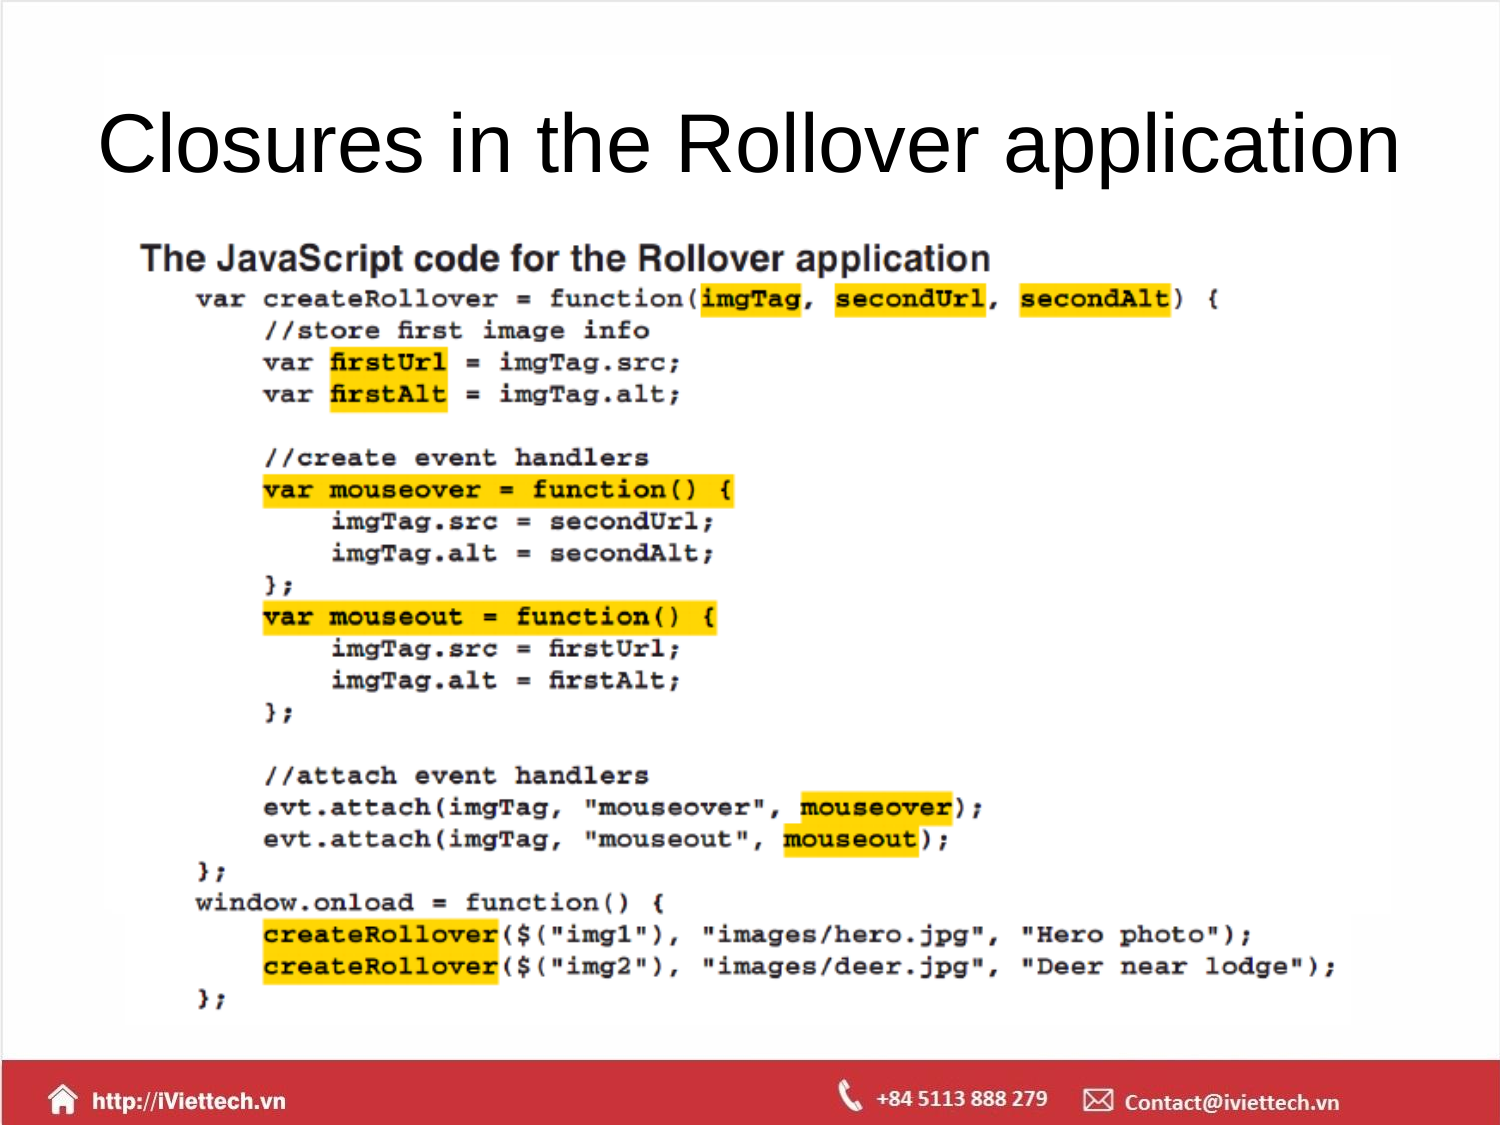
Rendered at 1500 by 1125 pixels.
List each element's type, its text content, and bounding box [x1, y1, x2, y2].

title Closures in the Rollover application [75, 45, 1425, 233]
picture [0, 0, 1500, 1125]
